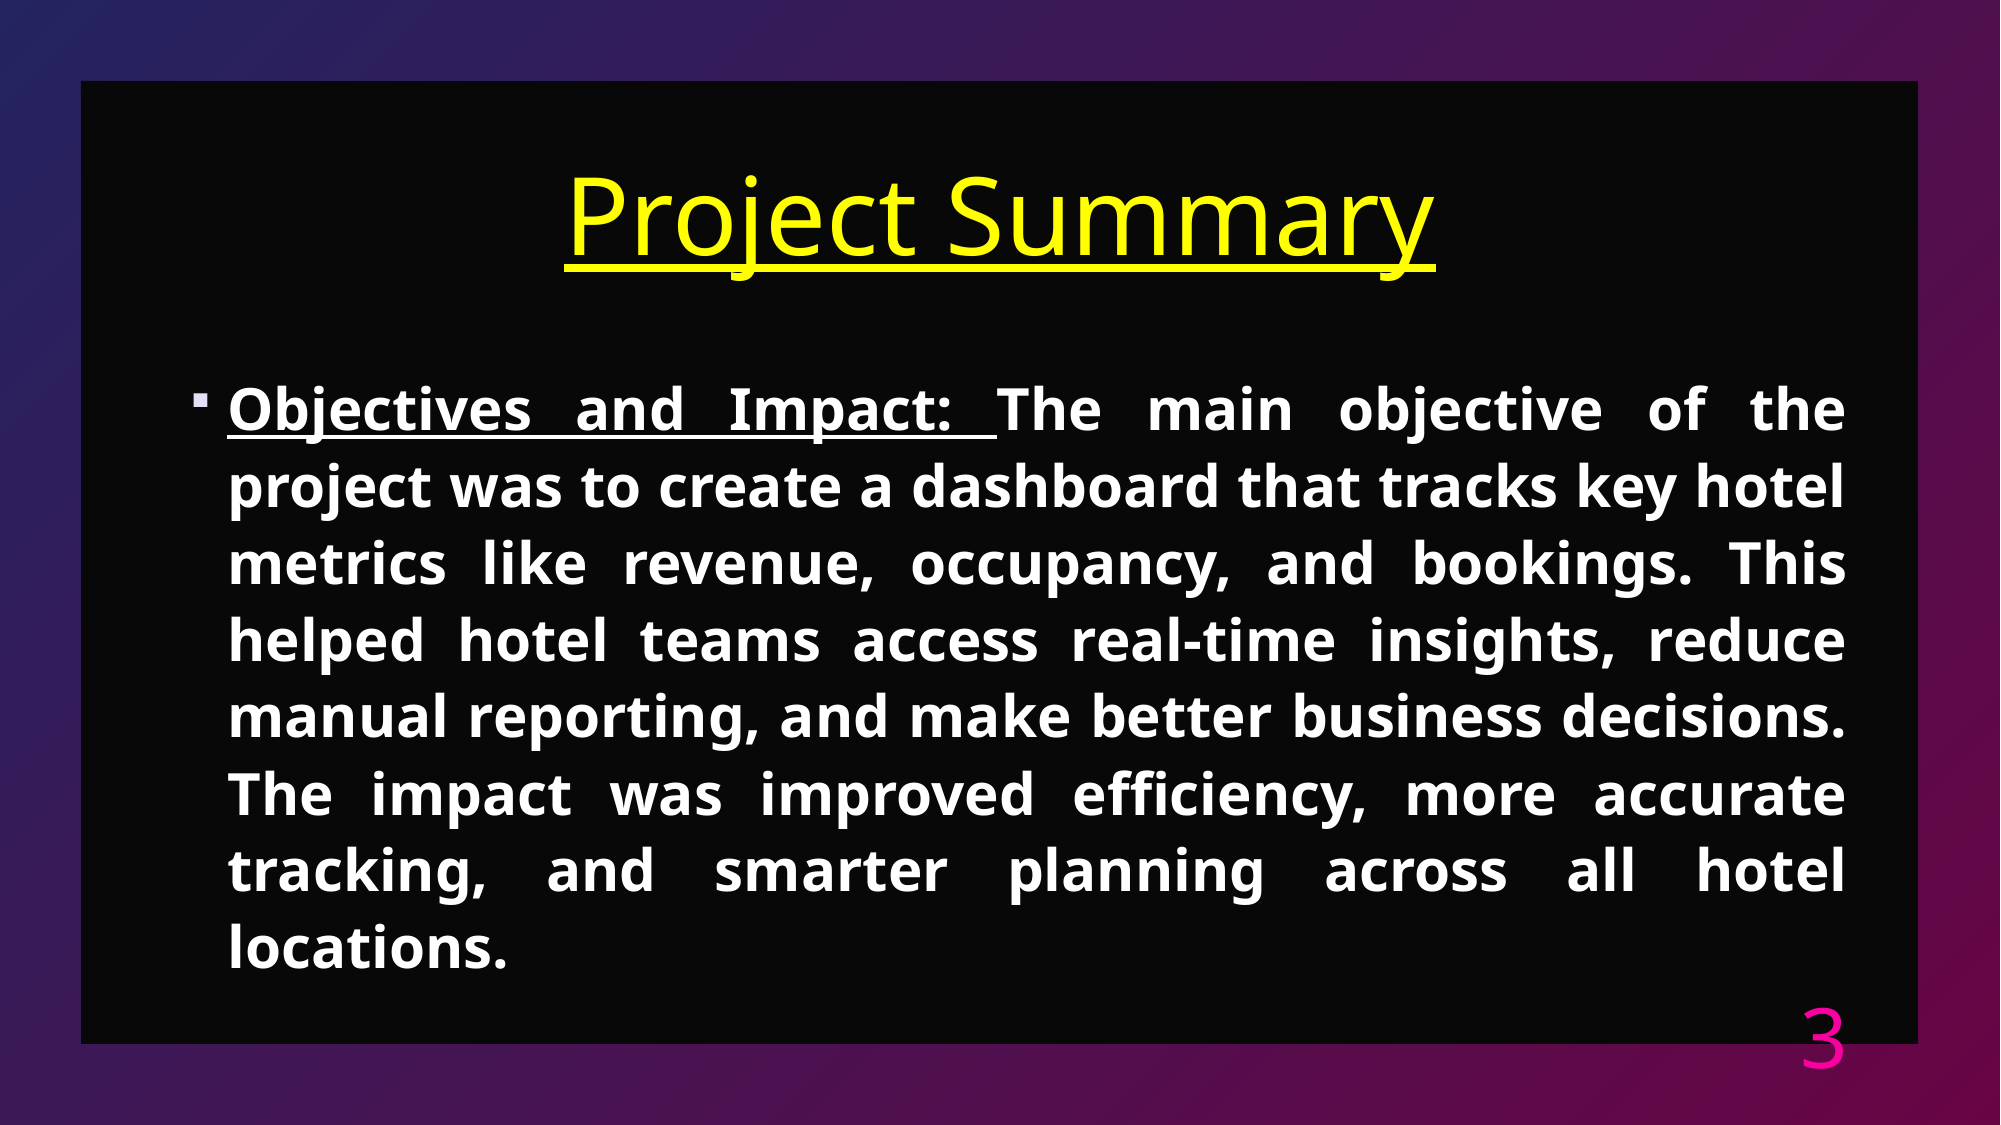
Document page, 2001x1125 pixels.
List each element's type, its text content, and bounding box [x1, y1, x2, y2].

title Project Summary [137, 111, 1863, 330]
slide_number 3 [1412, 1014, 1863, 1115]
list Objectives and Impact: The main objective of the project was to create a dashboard that tracks key hotel metrics like revenue, occupancy, and bookings. This helped hotel teams access real-time insights, reduce manual reporting, and make better business decisions. The impact was improved efficiency, more accurate tracking, and smarter planning across all hotel locations. [137, 357, 1863, 1014]
